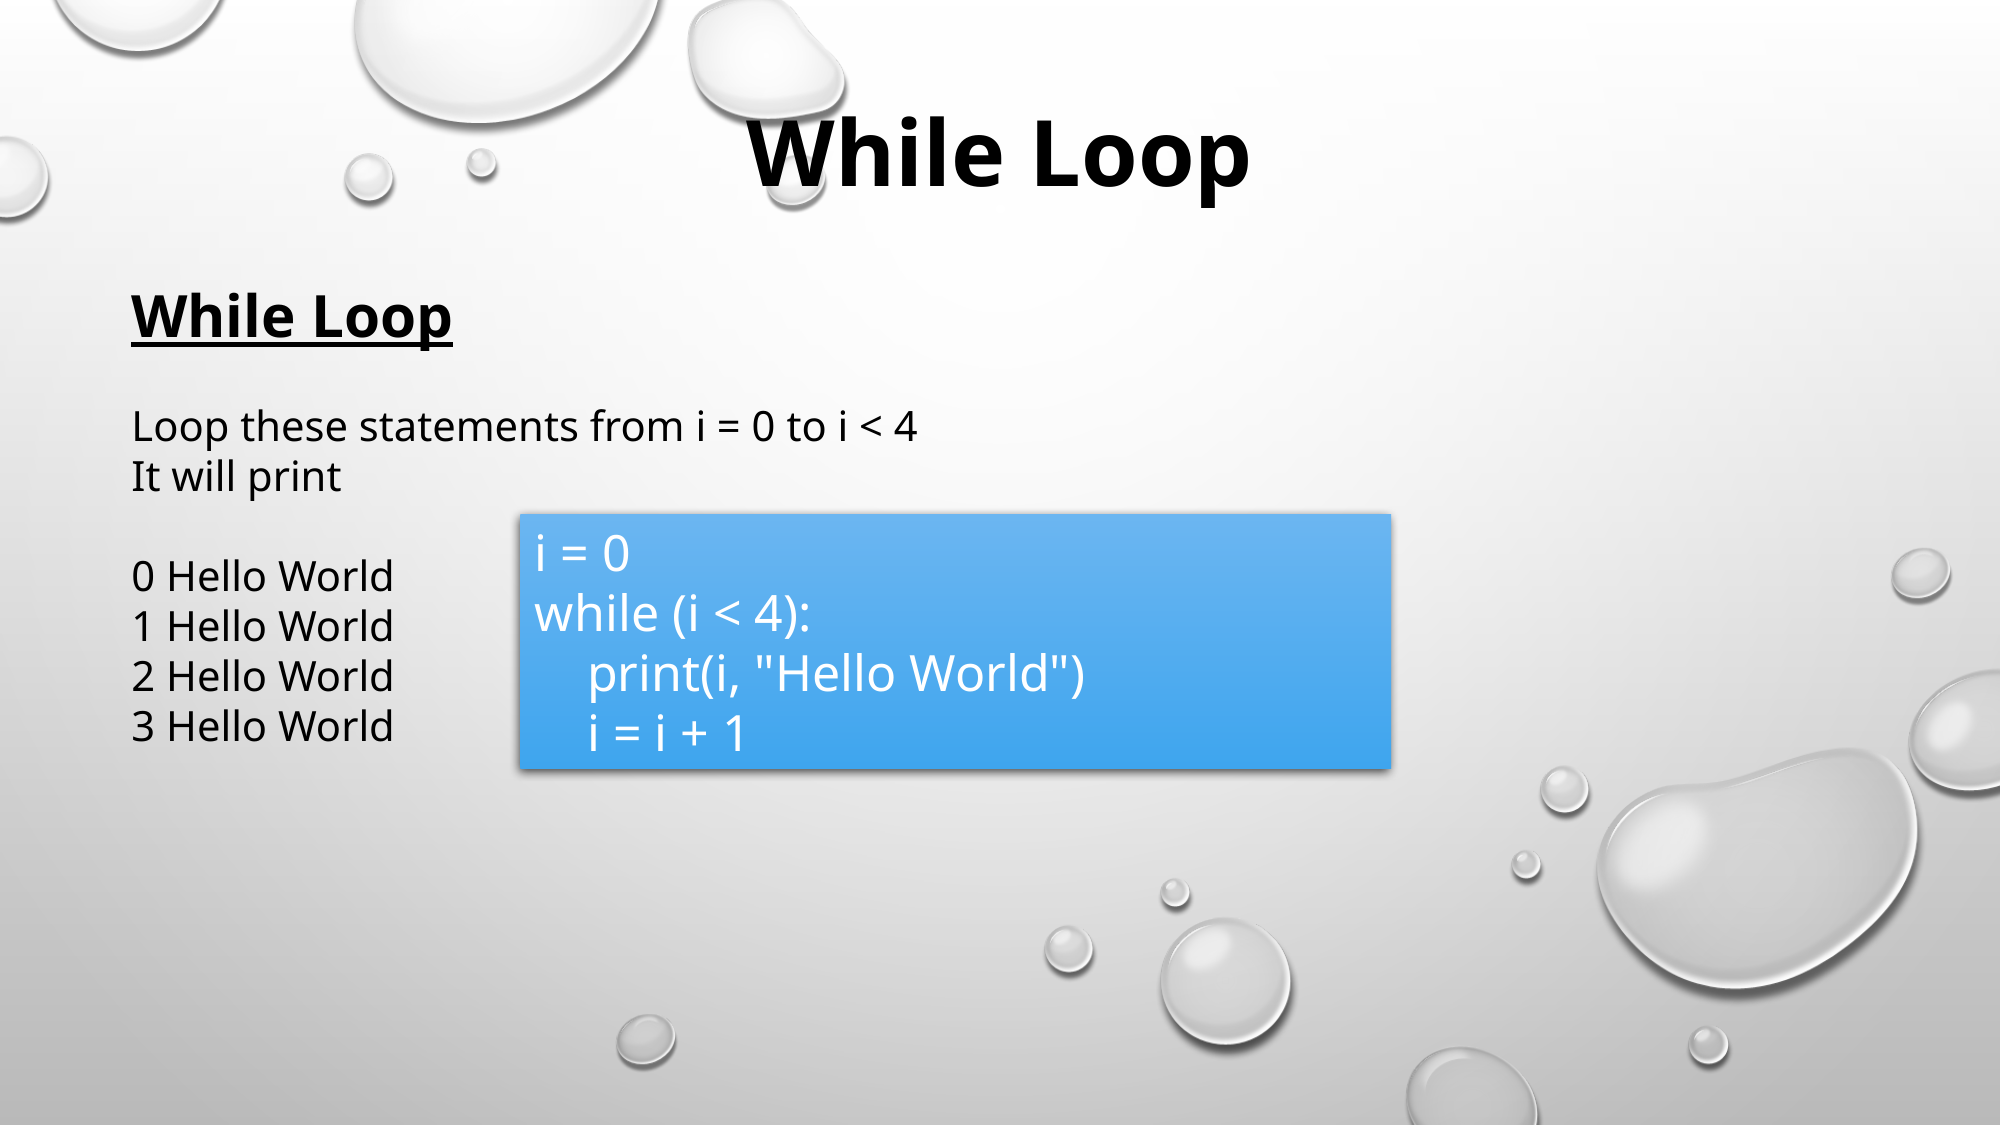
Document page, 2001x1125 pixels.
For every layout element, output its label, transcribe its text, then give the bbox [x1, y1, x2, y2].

text_box i = 0 while (i < 4): print(i, "Hello World") i = i + 1 [520, 514, 1392, 769]
picture [0, 0, 2000, 1125]
text_box While Loop [137, 0, 1863, 212]
text_box While Loop Loop these statements from i = 0 to i < 4 It will print 0 Hello World 1 Hello World 2 Hello World 3 Hello World [116, 271, 1884, 897]
